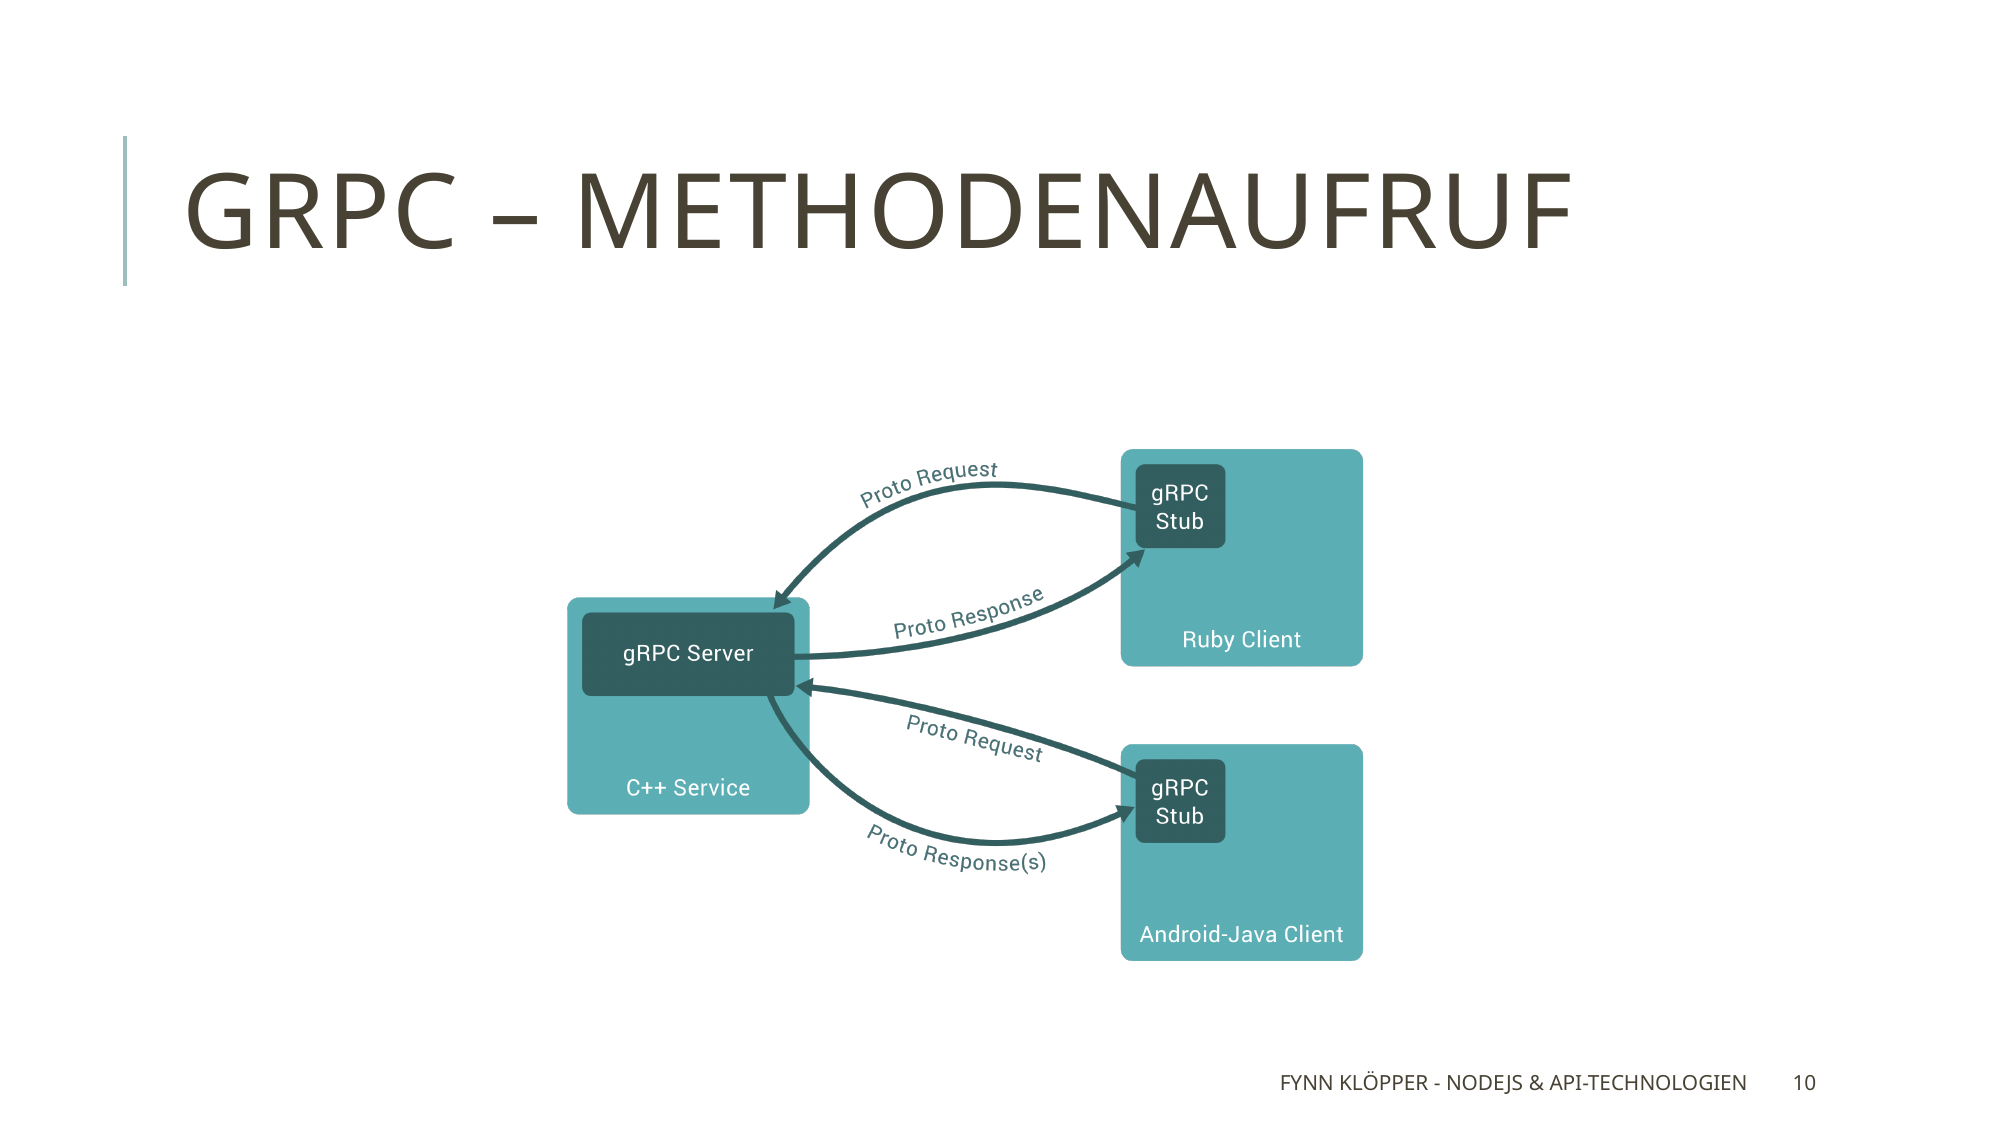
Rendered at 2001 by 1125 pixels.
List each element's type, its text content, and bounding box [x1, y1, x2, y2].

title gRPC – Methodenaufruf [168, 96, 1763, 342]
slide_number 10 [1777, 1061, 1938, 1107]
footer Fynn Klöpper - NodeJS & API-Technologien [794, 1061, 1763, 1107]
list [533, 449, 1397, 961]
